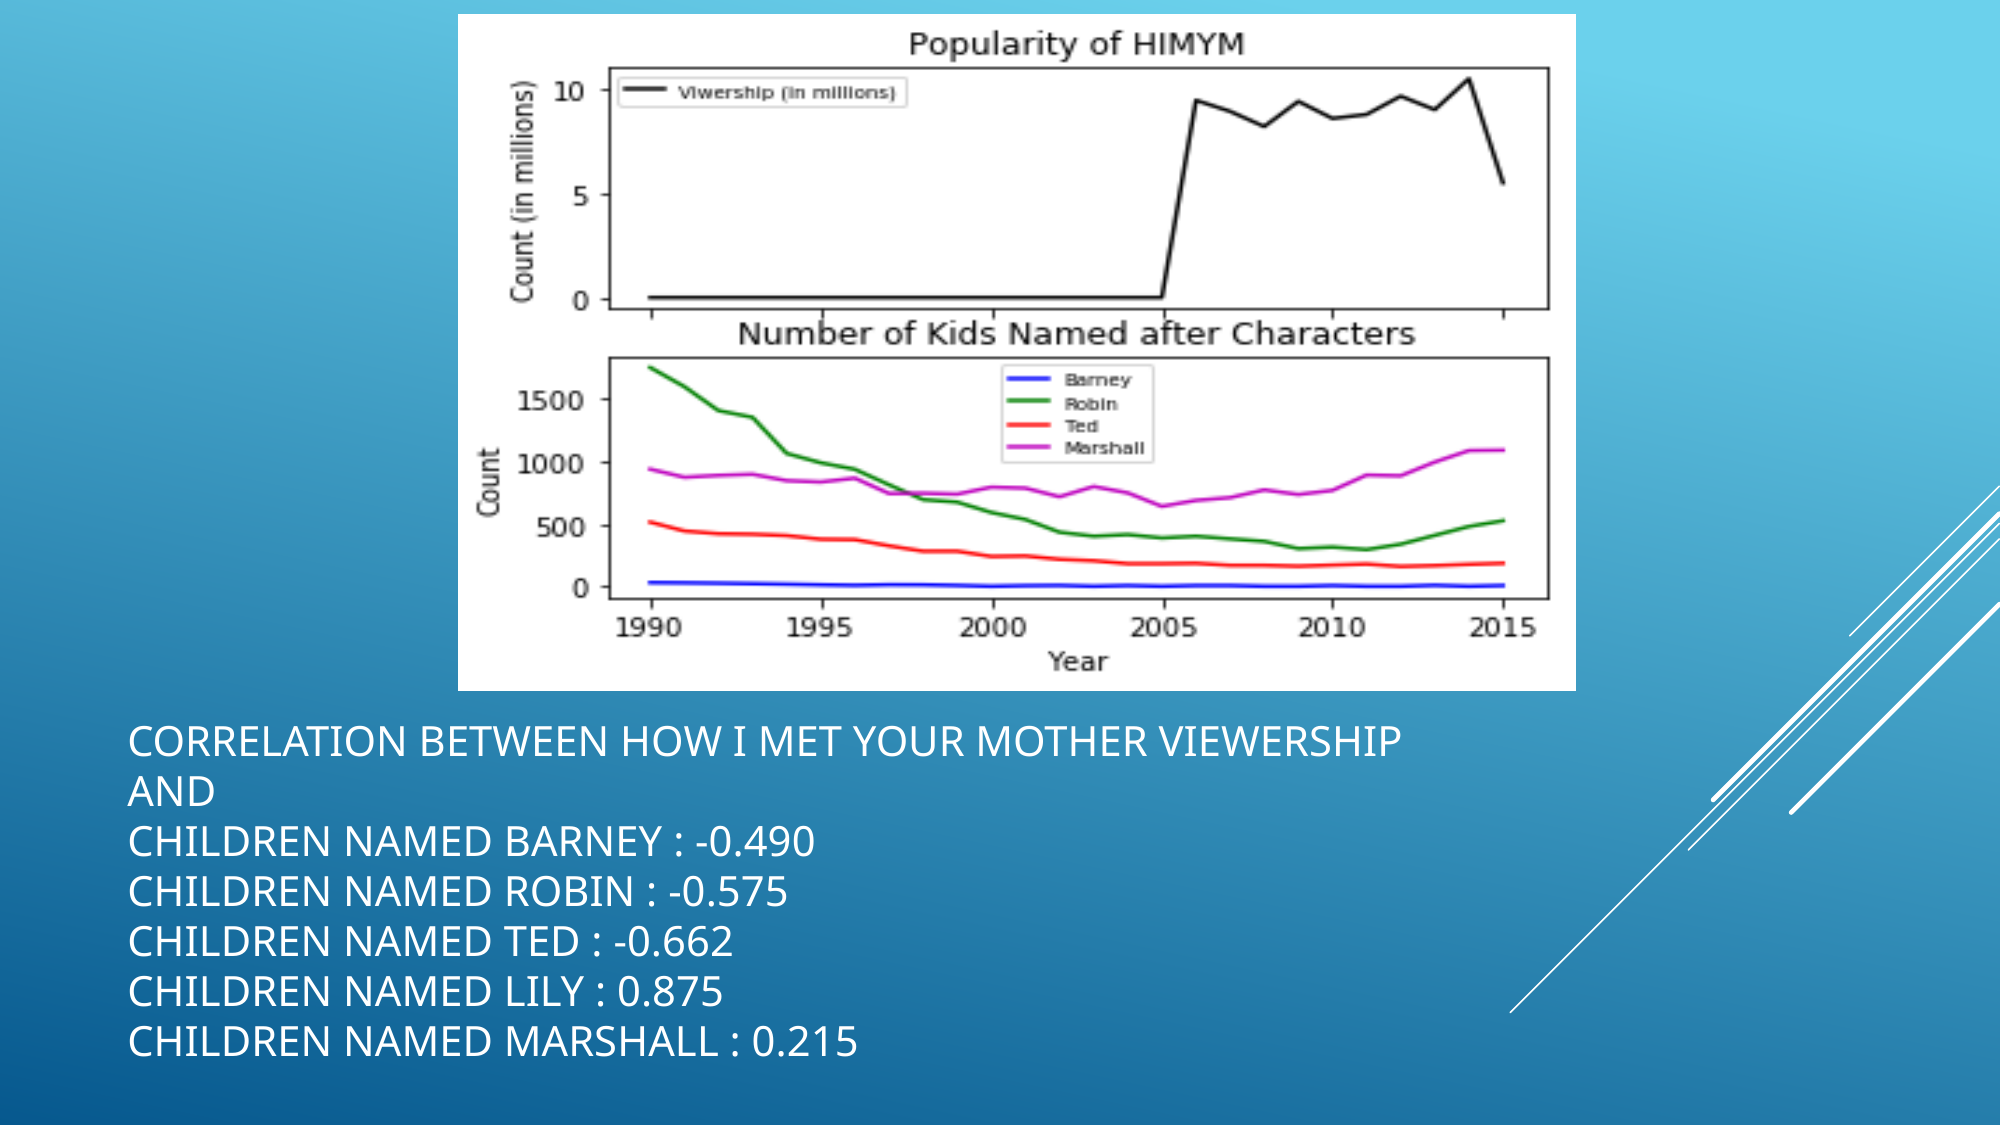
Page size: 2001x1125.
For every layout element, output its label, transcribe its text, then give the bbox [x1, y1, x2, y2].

title Correlation between How I Met Your Mother viewership and children named Barney : -0.490 children named Robin : -0.575 children named Ted : -0.662 children named Lily : 0.875 children named Marshall : 0.215 [112, 736, 1513, 1044]
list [458, 14, 1576, 692]
